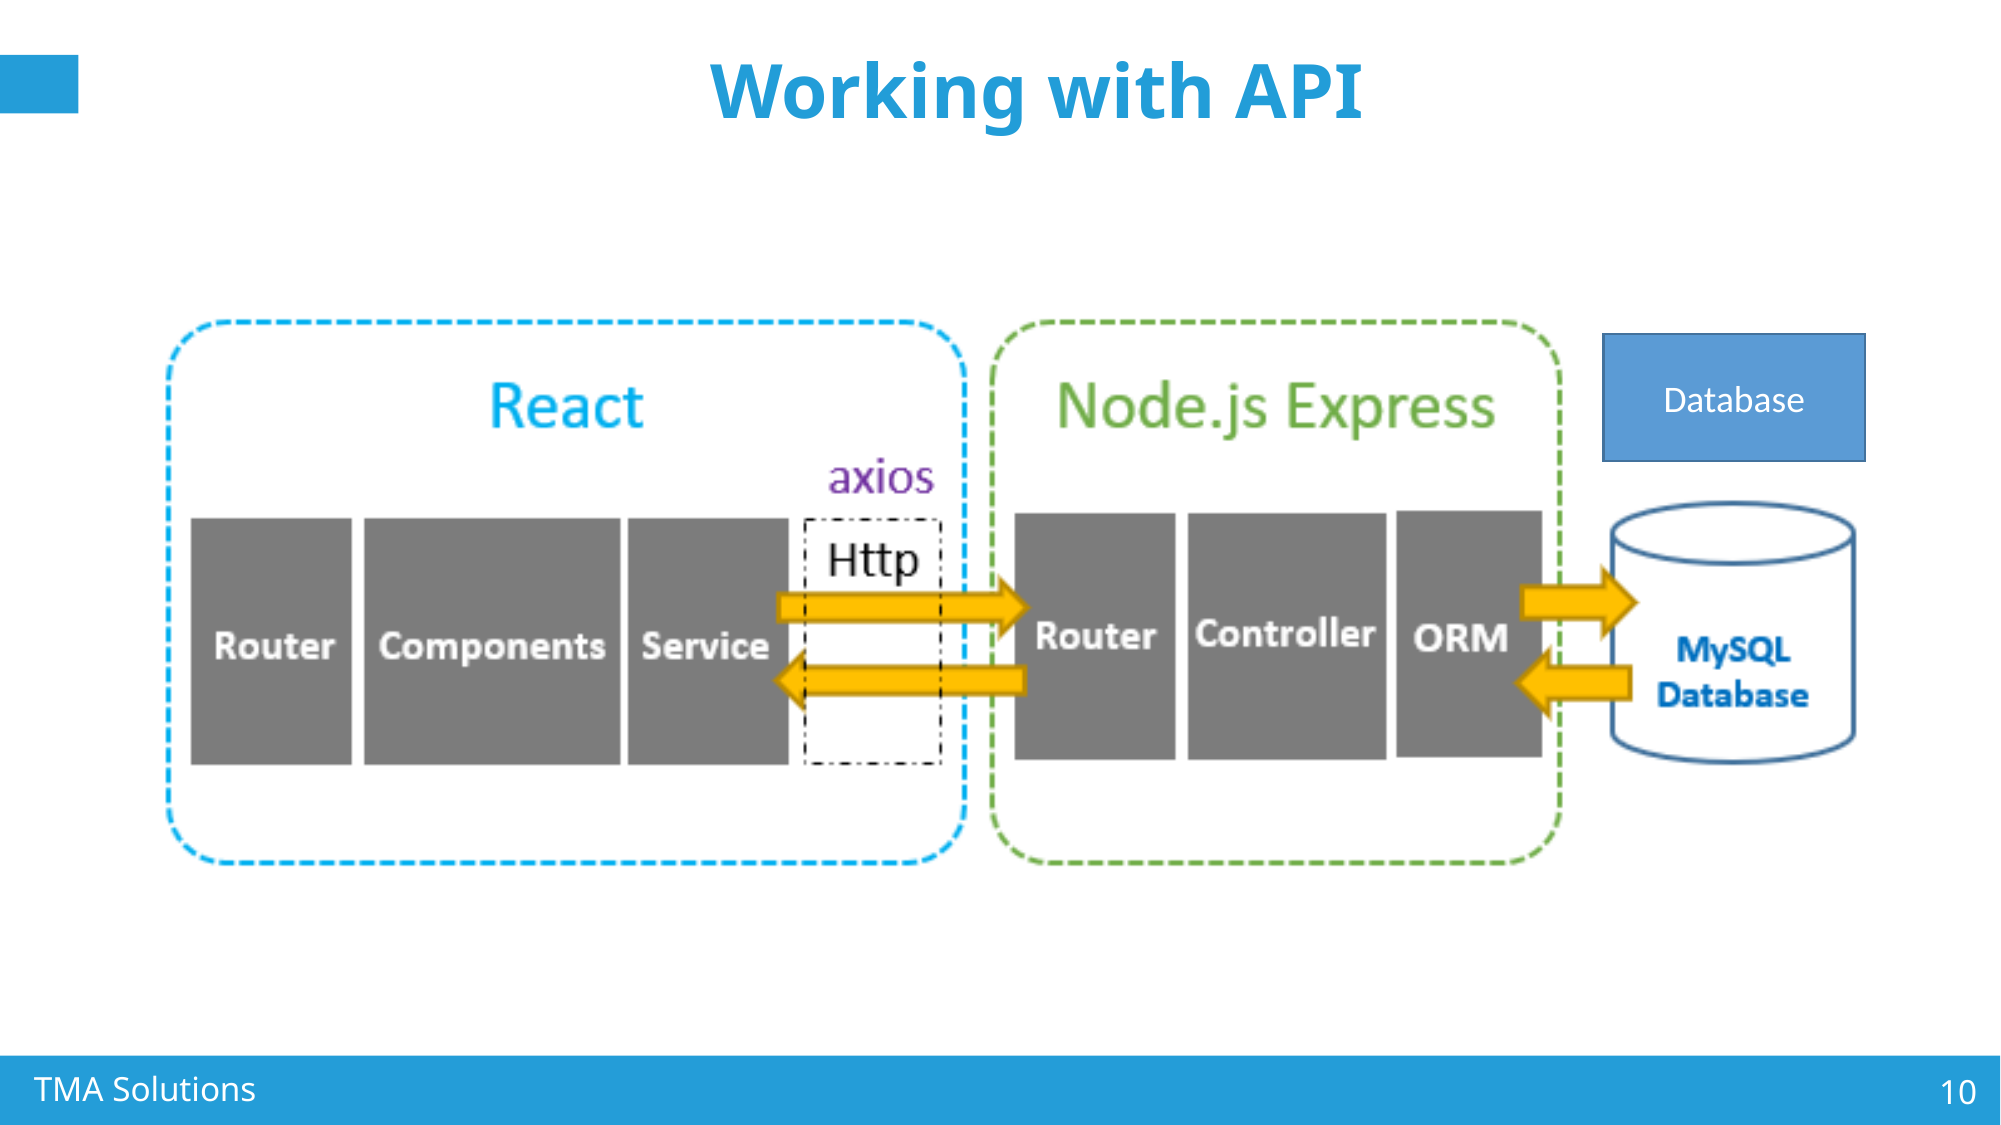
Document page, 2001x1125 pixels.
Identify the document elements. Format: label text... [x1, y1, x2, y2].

picture [134, 270, 1892, 914]
title Working with API [76, 46, 1999, 119]
